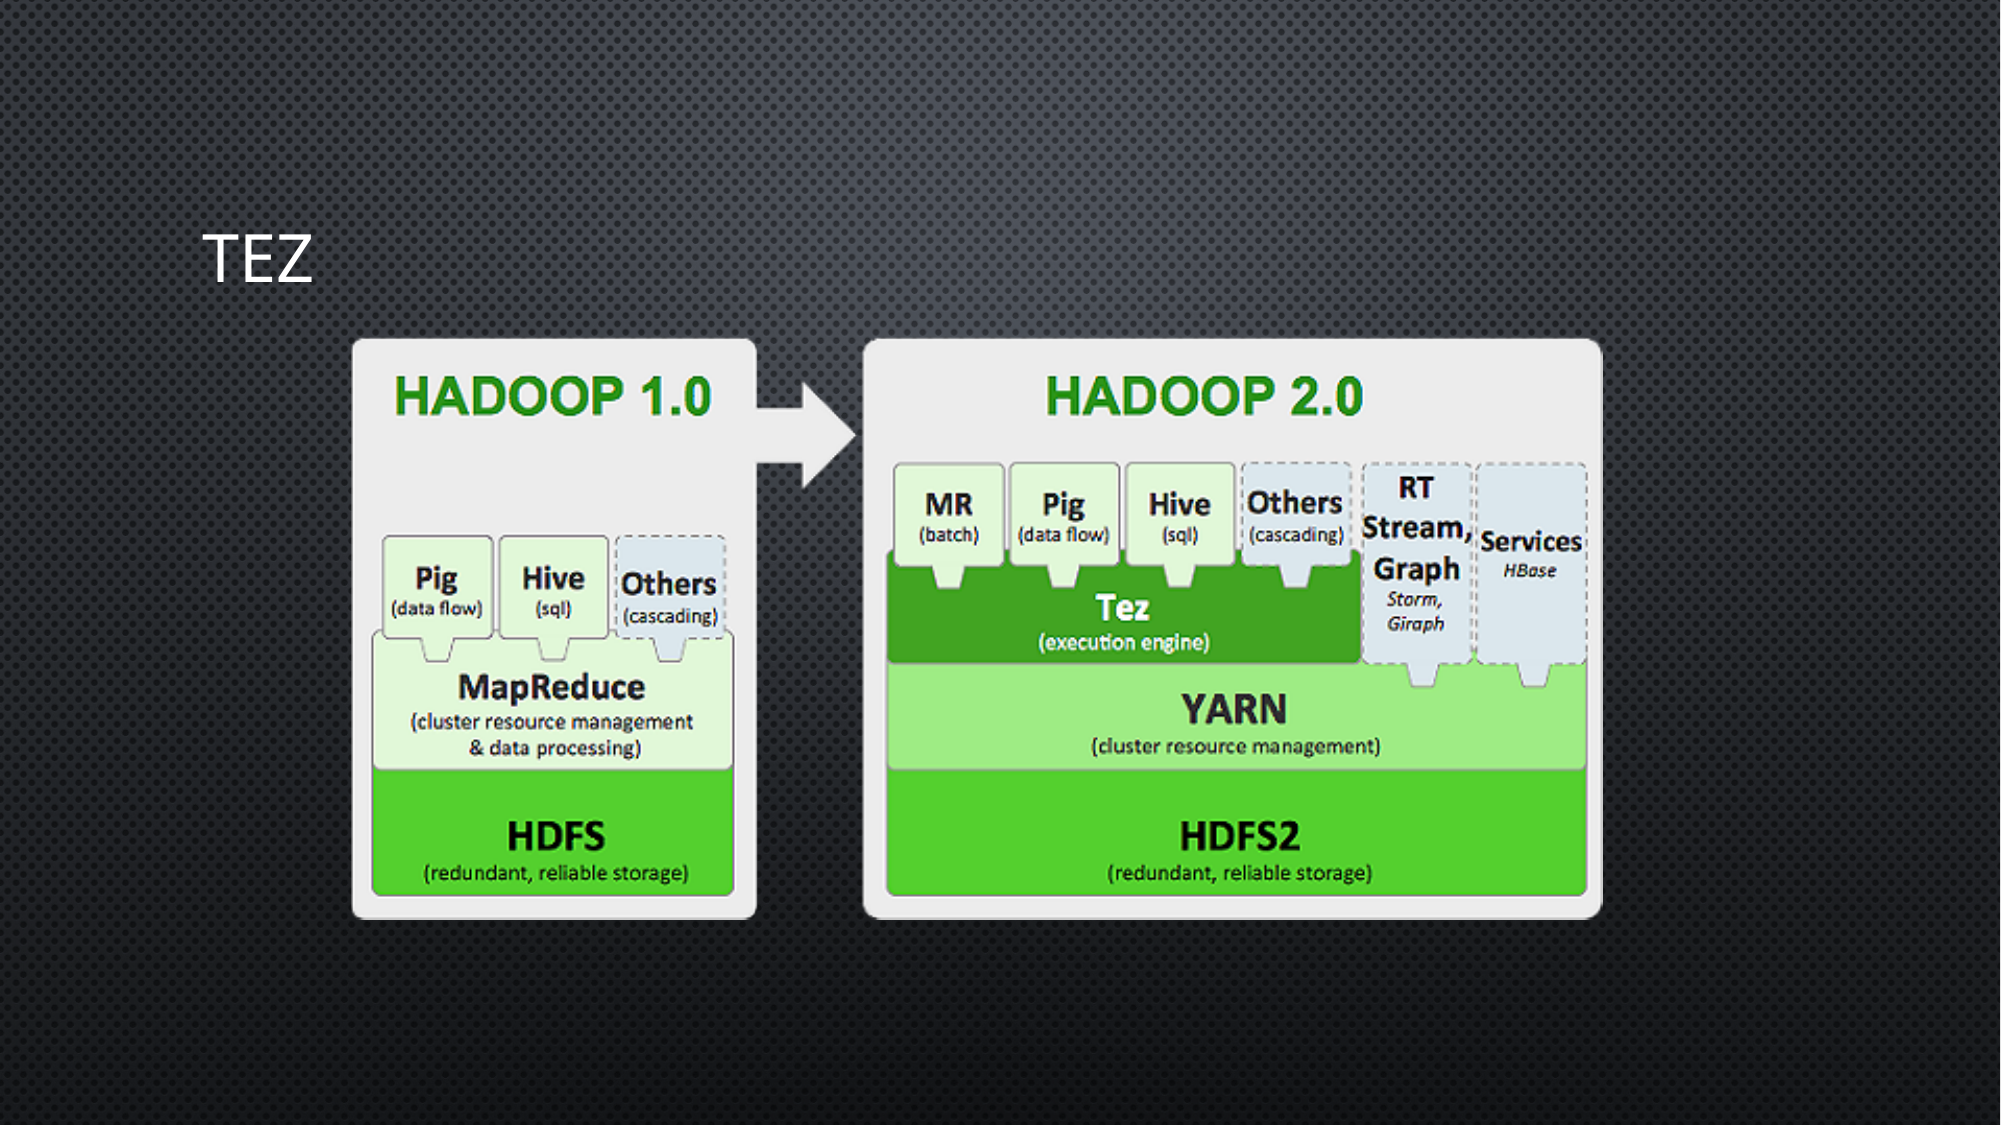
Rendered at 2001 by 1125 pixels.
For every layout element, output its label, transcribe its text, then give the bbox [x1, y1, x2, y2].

title Tez [187, 99, 1813, 413]
picture [351, 337, 1603, 920]
